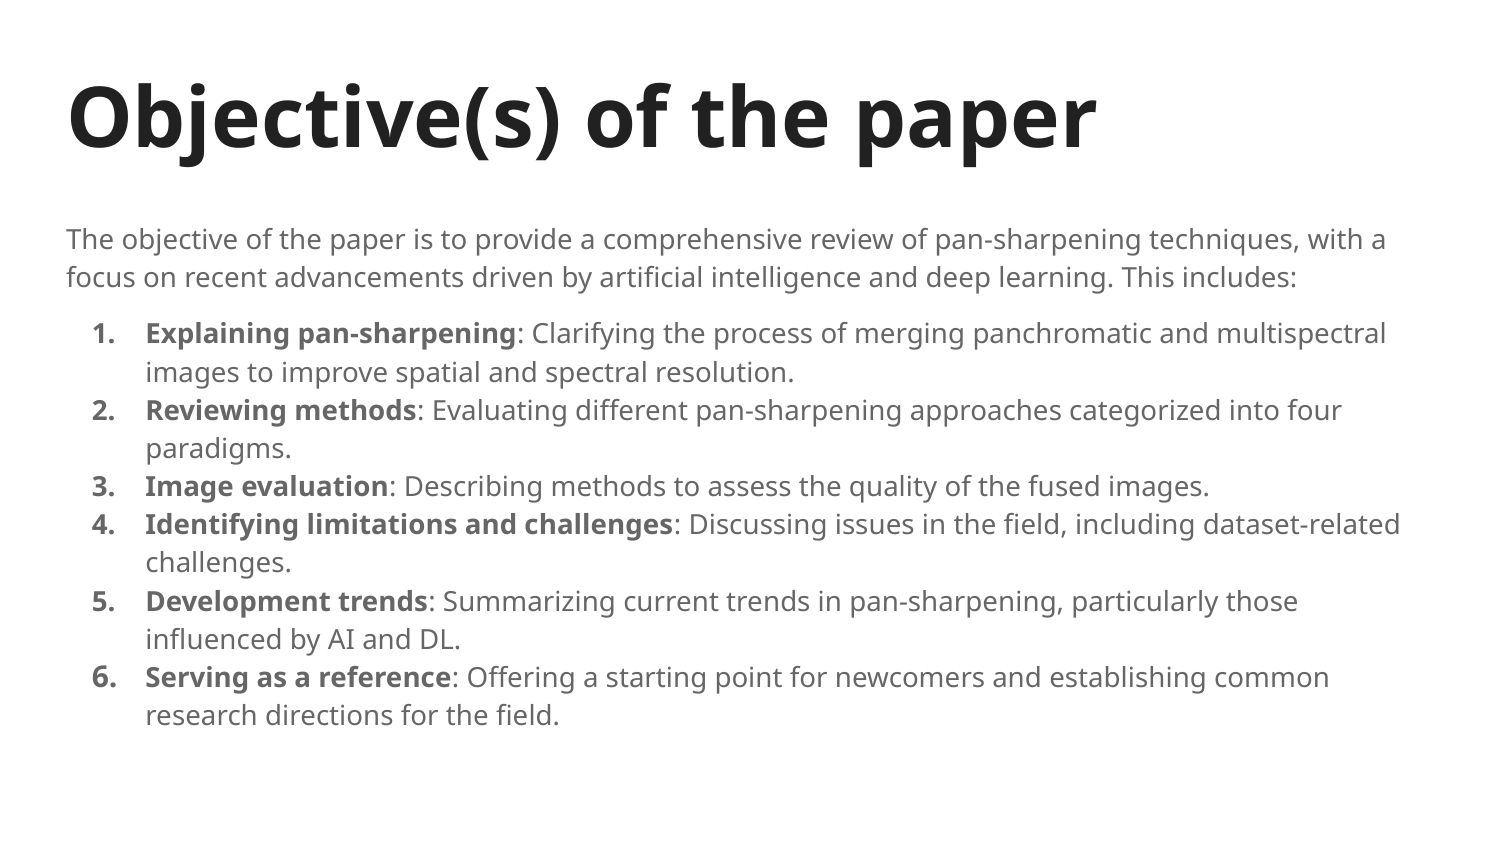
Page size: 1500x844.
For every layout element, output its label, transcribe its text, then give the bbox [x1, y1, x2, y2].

title Objective(s) of the paper [51, 48, 1449, 180]
list The objective of the paper is to provide a comprehensive review of pan-sharpening techniques, with a focus on recent advancements driven by artificial intelligence and deep learning. This includes: Explaining pan-sharpening: Clarifying the process of merging panchromatic and multispectral images to improve spatial and spectral resolution. Reviewing methods: Evaluating different pan-sharpening approaches categorized into four paradigms. Image evaluation: Describing methods to assess the quality of the fused images. Identifying limitations and challenges: Discussing issues in the field, including dataset-related challenges. Development trends: Summarizing current trends in pan-sharpening, particularly those influenced by AI and DL. Serving as a reference: Offering a starting point for newcomers and establishing common research directions for the field. [51, 201, 1449, 750]
